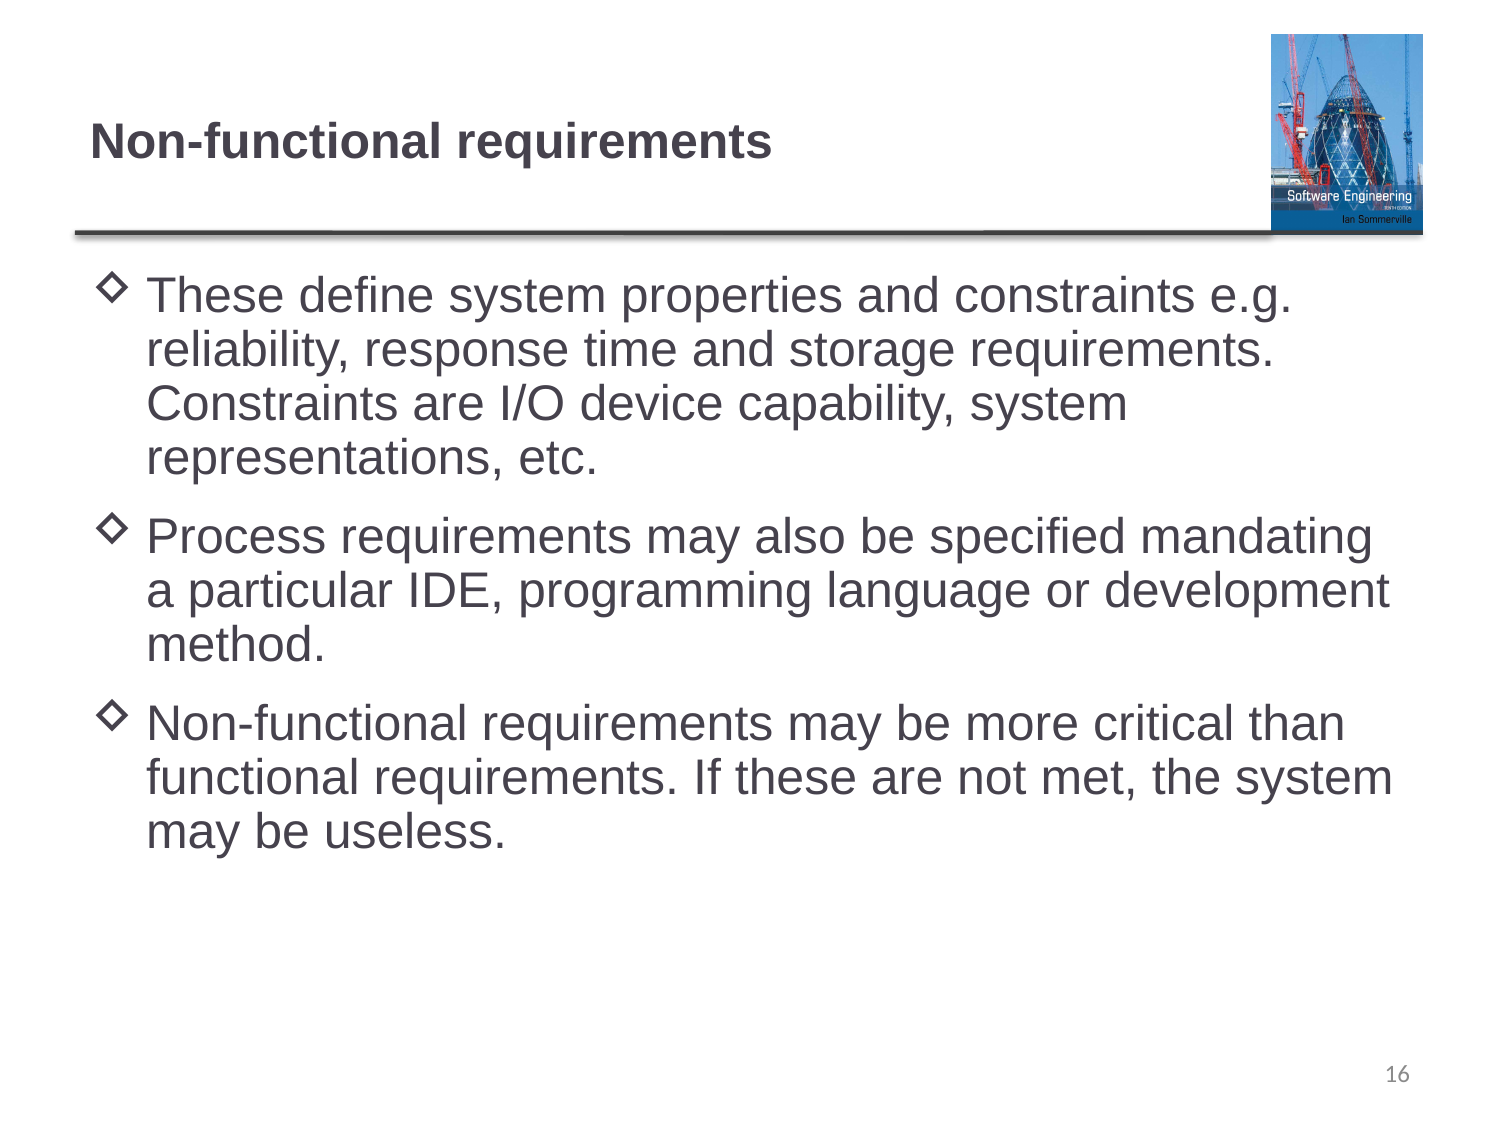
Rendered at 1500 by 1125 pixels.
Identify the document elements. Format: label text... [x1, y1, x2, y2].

picture [1271, 34, 1423, 230]
slide_number 16 [1074, 1042, 1425, 1103]
list These define system properties and constraints e.g. reliability, response time and storage requirements. Constraints are I/O device capability, system representations, etc. Process requirements may also be specified mandating a particular IDE, programming language or development method. Non-functional requirements may be more critical than functional requirements. If these are not met, the system may be useless. [75, 262, 1425, 1005]
title Non-functional requirements [74, 44, 1272, 233]
